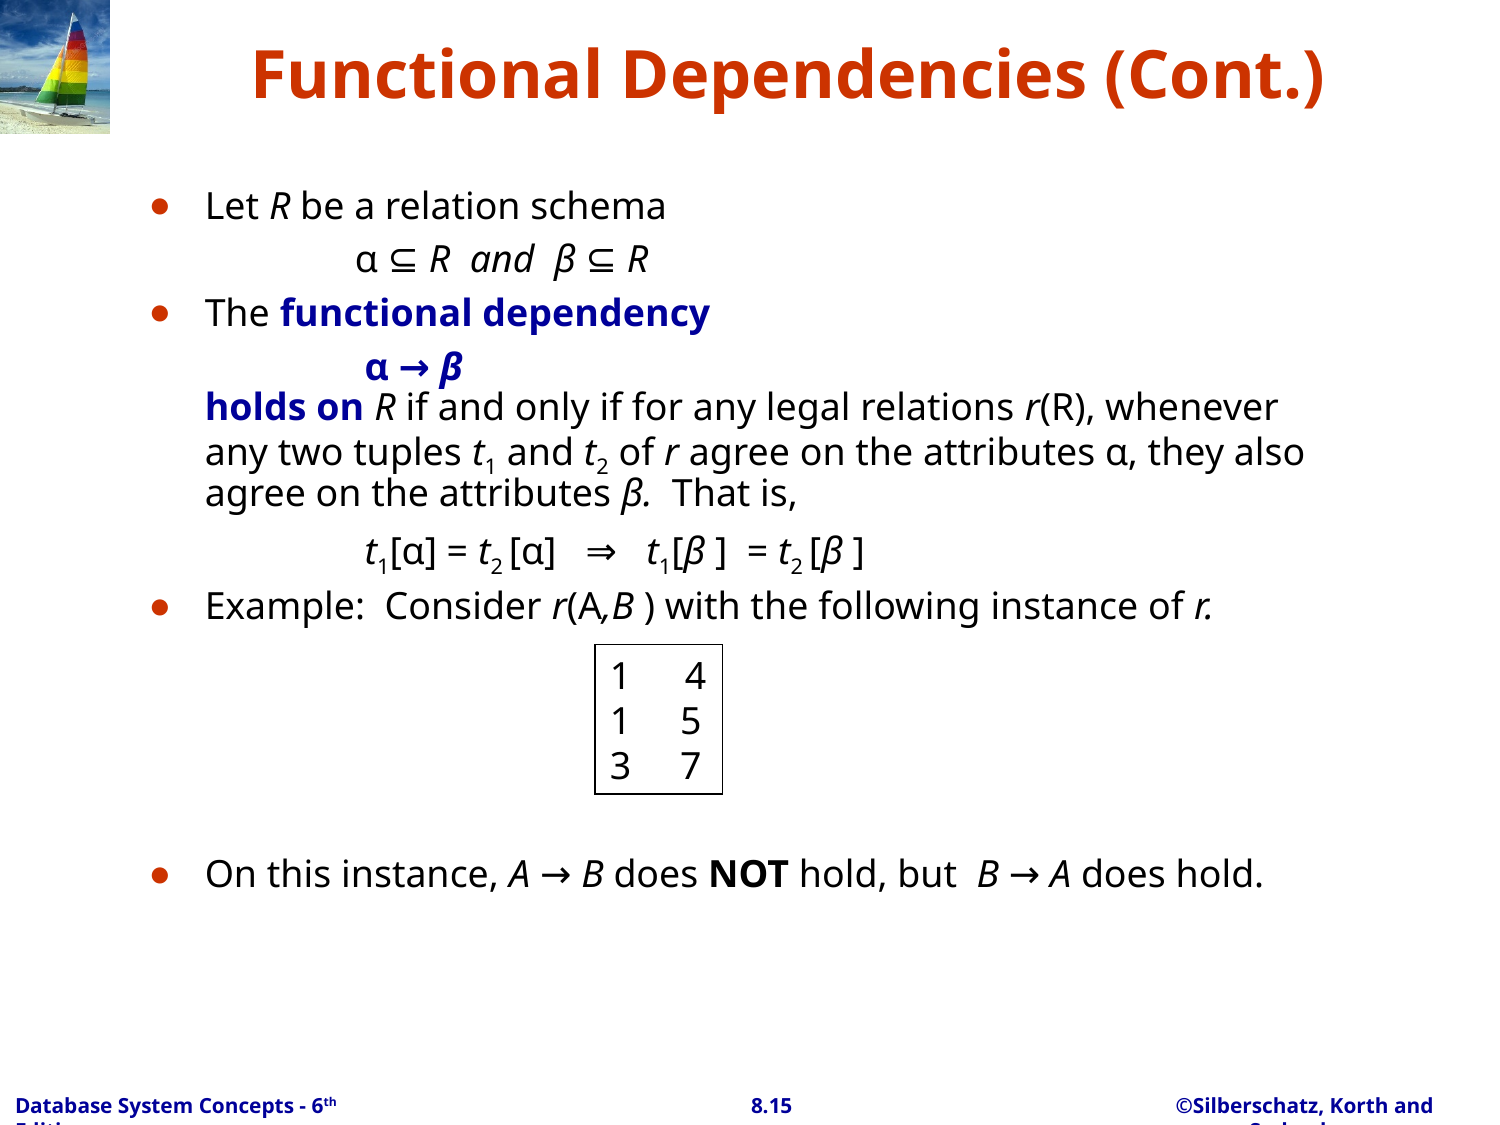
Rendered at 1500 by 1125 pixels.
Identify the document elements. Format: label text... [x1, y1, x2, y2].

text_box 4 1 5 3 7 [594, 644, 723, 795]
picture [0, 0, 110, 134]
list Let R be a relation schema α ⊆ R and β ⊆ R The functional dependency α → β holds on R if and only if for any legal relations r(R), whenever any two tuples t1 and t2 of r agree on the attributes α, they also agree on the attributes β. That is, t1[α] = t2 [α] ⇒ t1[β ] = t2 [β ] Example: Consider r(A,B ) with the following instance of r. On this instance, A → B does NOT hold, but B → A does hold. [133, 179, 1323, 965]
title Functional Dependencies (Cont.) [126, 19, 1451, 120]
